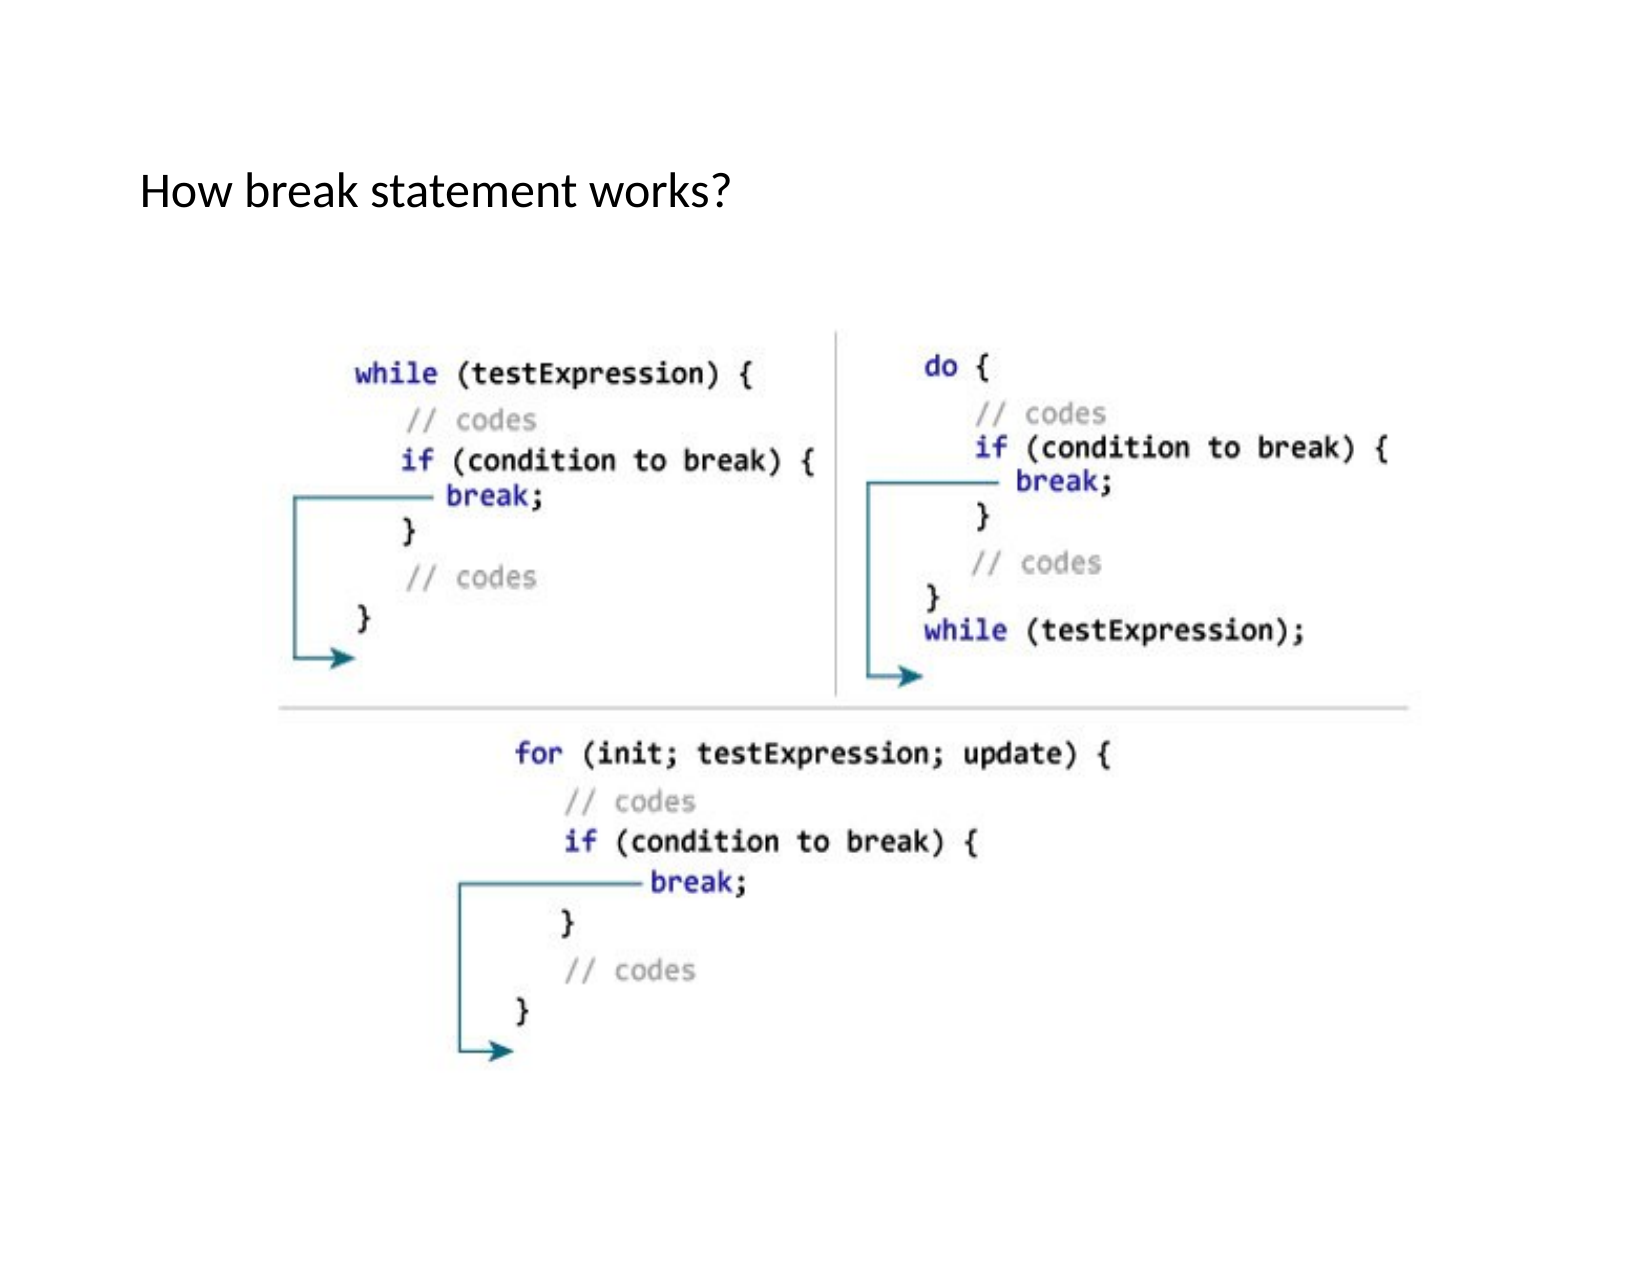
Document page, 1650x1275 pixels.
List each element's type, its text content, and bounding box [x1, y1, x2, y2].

picture [262, 312, 1438, 1076]
text_box How break statement works? [125, 149, 1575, 225]
